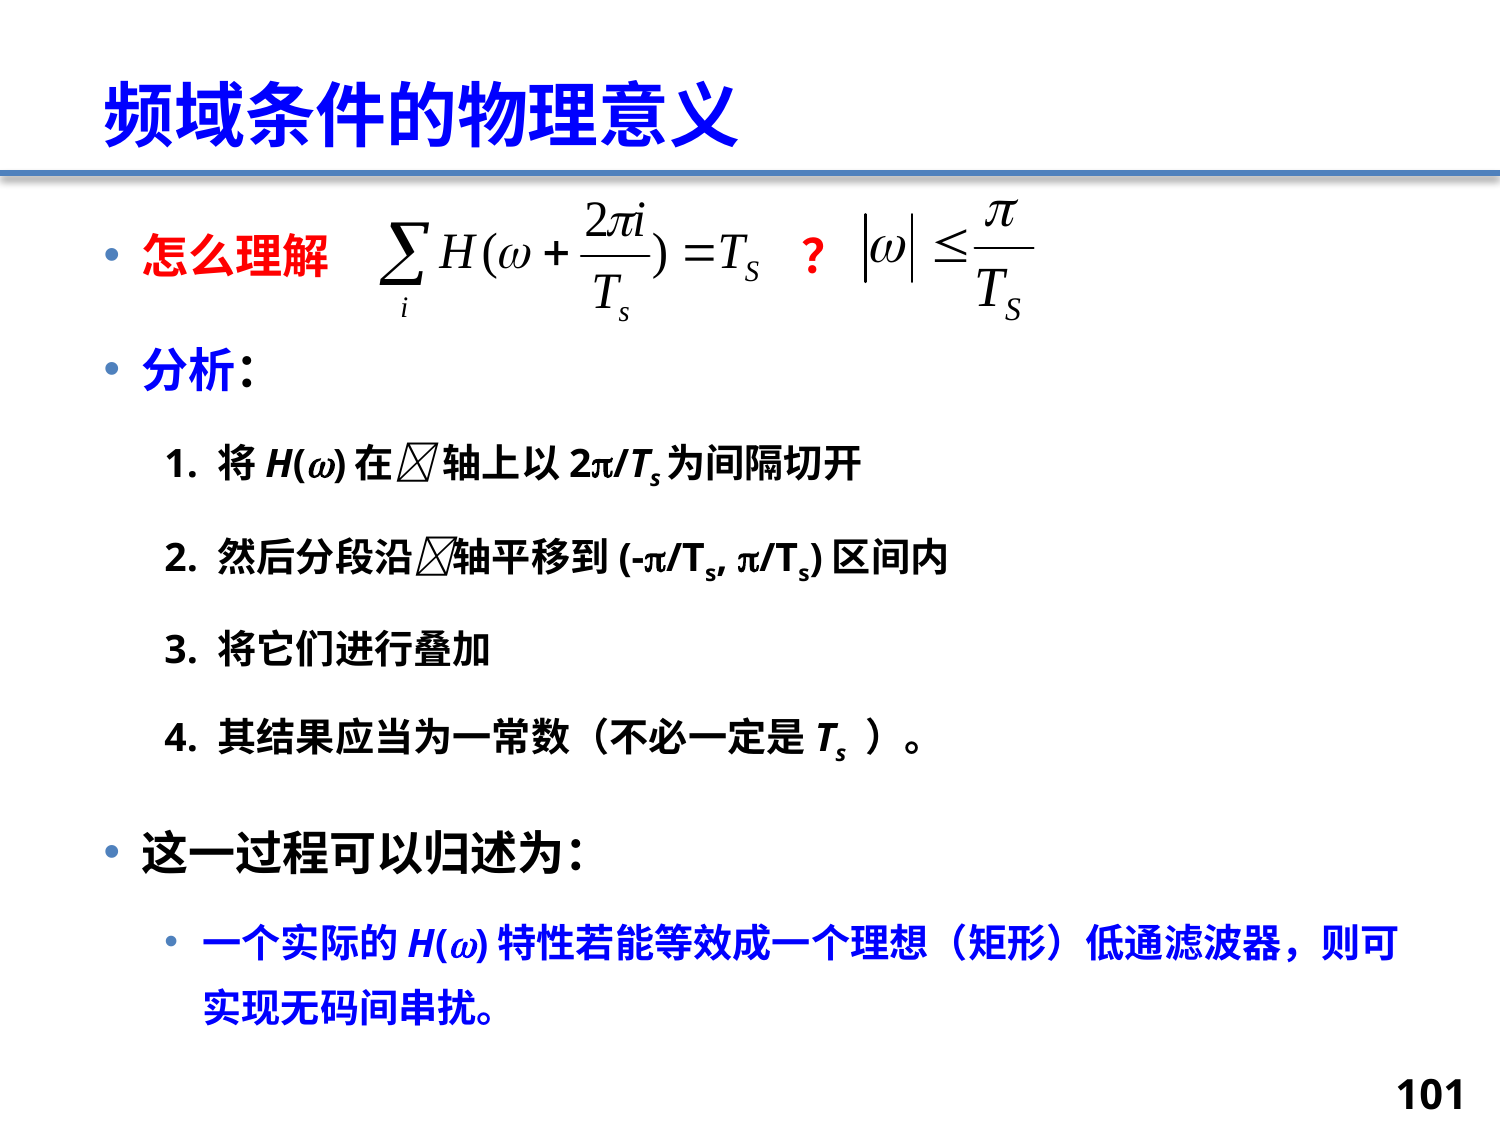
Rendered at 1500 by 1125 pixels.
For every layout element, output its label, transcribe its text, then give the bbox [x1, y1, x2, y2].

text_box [371, 172, 1046, 333]
list 怎么理解 ？ 分析： 1. 将H()在 轴上以2/Ts为间隔切开 2. 然后分段沿轴平移到(-/Ts, /Ts)区间内 3. 将它们进行叠加 4. 其结果应当为一常数（不必一定是Ts ）。 这一过程可以归述为： 一个实际的H()特性若能等效成一个理想（矩形）低通滤波器，则可实现无码间串扰。 [88, 196, 1447, 1047]
title 频域条件的物理意义 [88, 30, 1412, 164]
slide_number 101 [1379, 1075, 1483, 1118]
